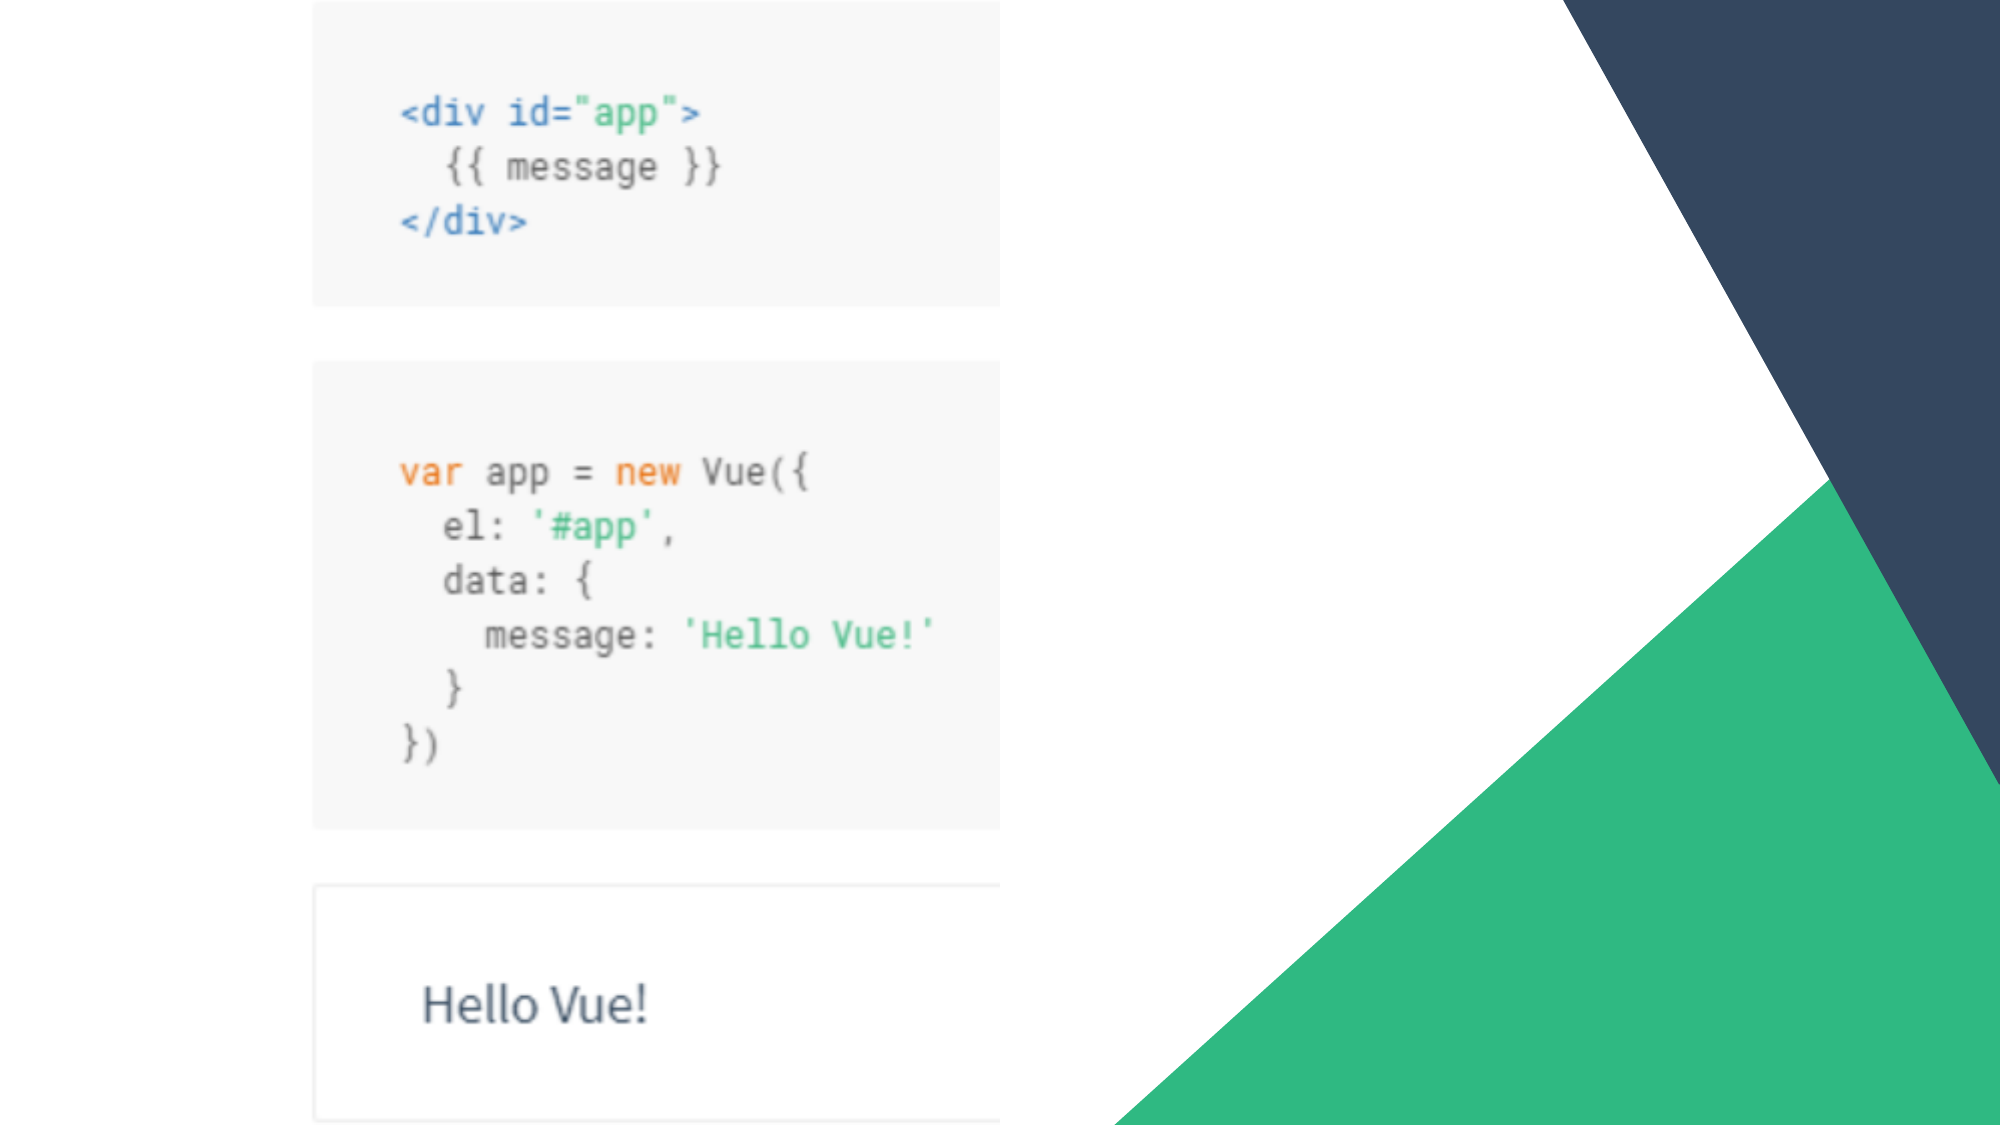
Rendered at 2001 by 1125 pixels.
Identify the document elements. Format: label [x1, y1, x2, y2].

picture [311, 0, 1001, 1125]
text_box [1115, 0, 2000, 1125]
